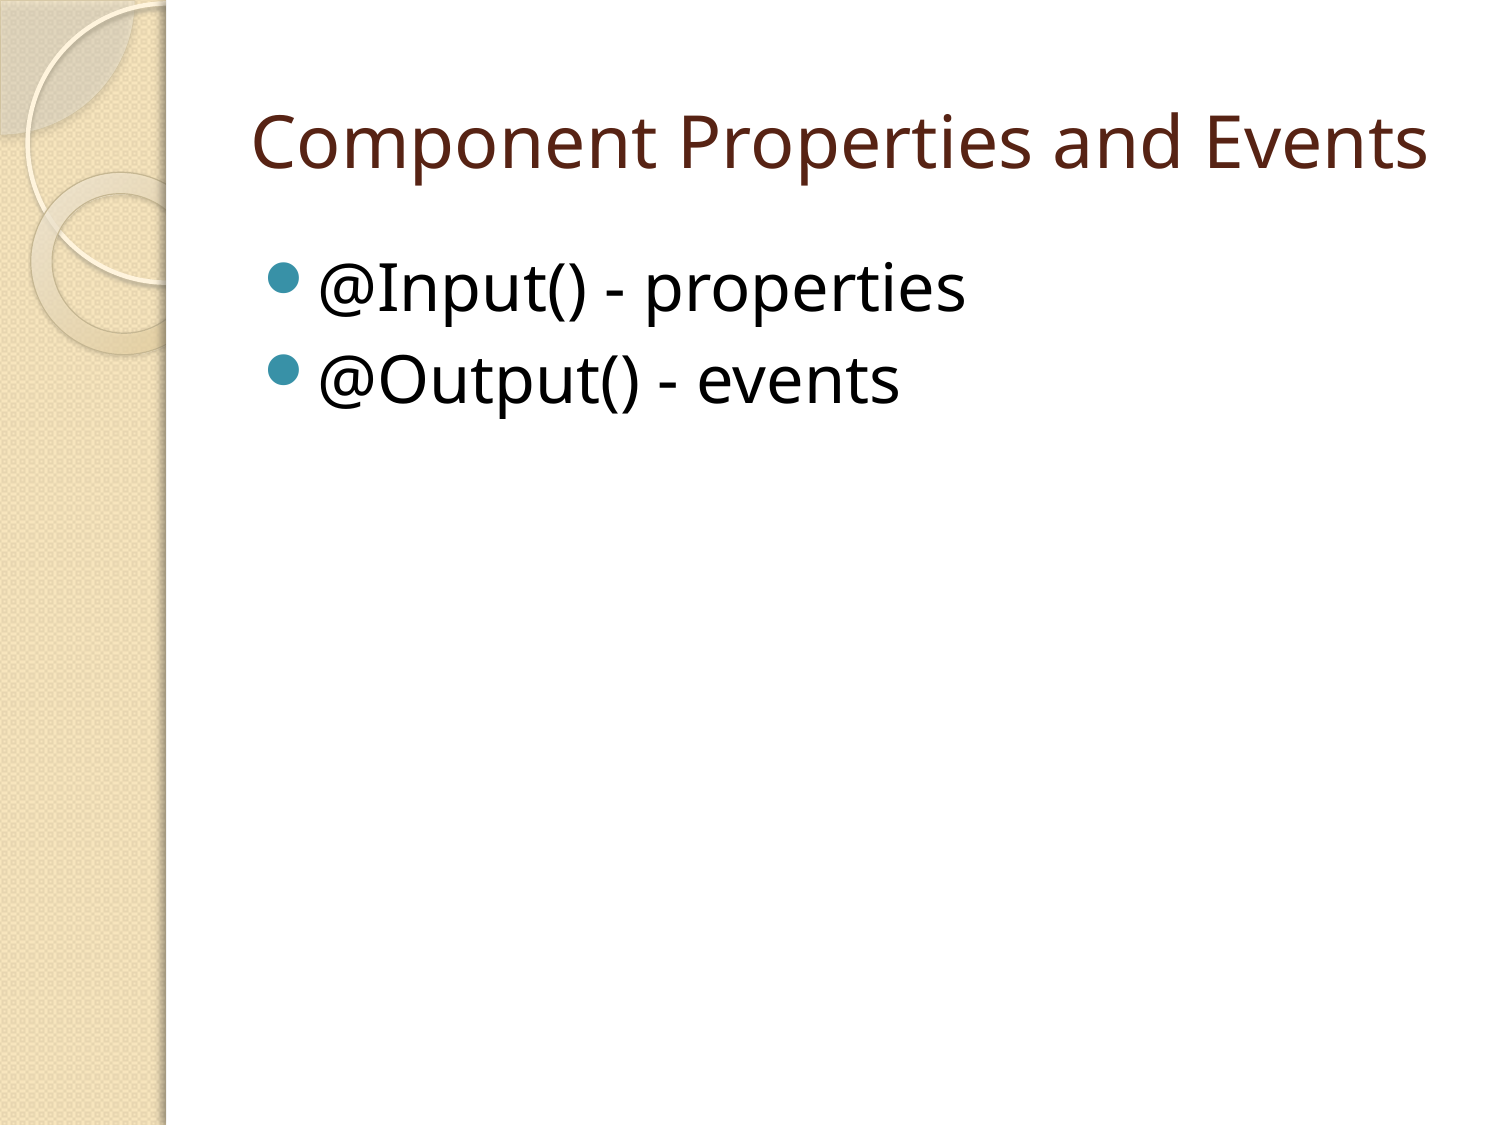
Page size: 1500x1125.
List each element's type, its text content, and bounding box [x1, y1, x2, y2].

title Component Properties and Events [235, 45, 1466, 233]
list @Input() - properties @Output() - events [235, 237, 1466, 1025]
